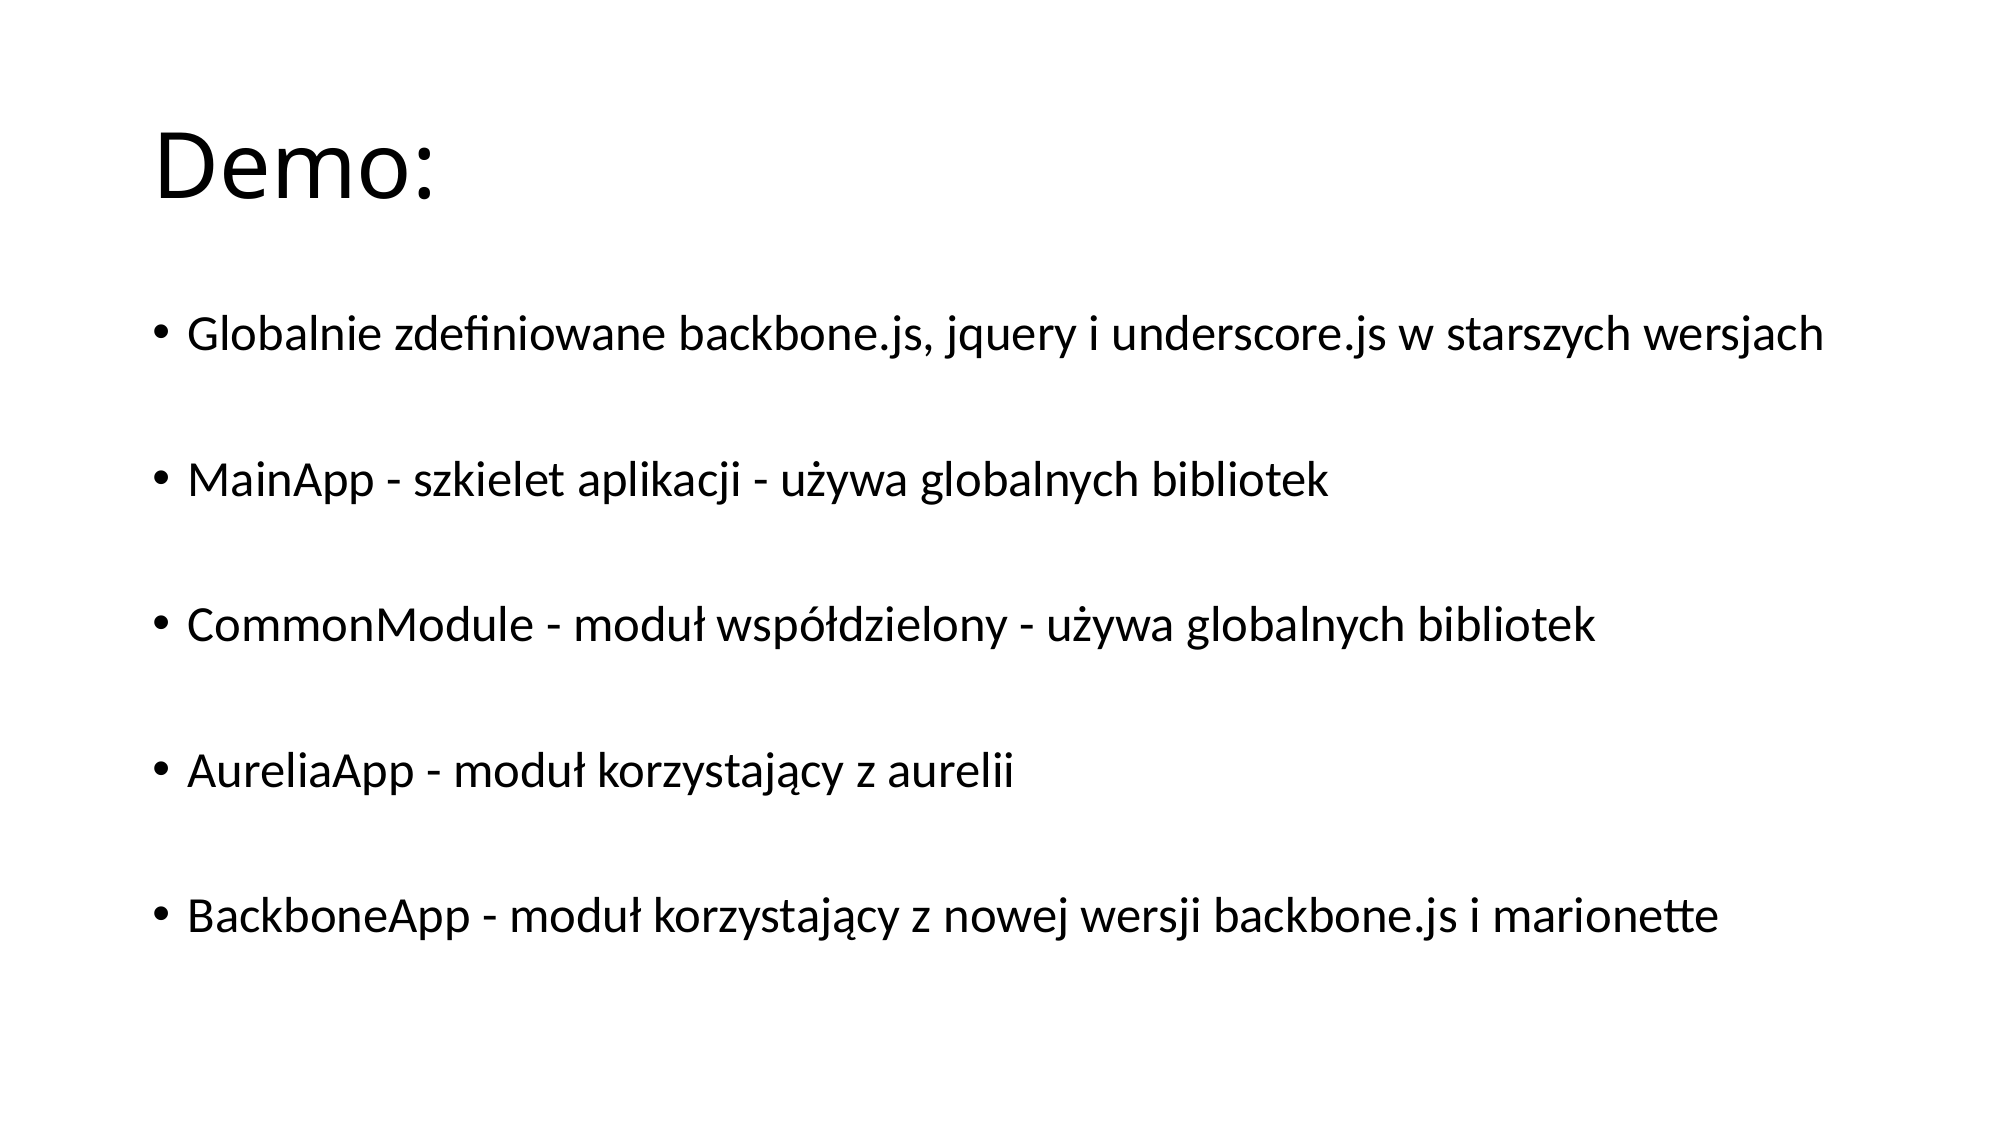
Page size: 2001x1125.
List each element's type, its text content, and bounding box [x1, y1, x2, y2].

title Demo: [137, 59, 1863, 278]
list Globalnie zdefiniowane backbone.js, jquery i underscore.js w starszych wersjach MainApp - szkielet aplikacji - używa globalnych bibliotek CommonModule - moduł współdzielony - używa globalnych bibliotek AureliaApp - moduł korzystający z aurelii BackboneApp - moduł korzystający z nowej wersji backbone.js i marionette [137, 299, 1863, 1014]
